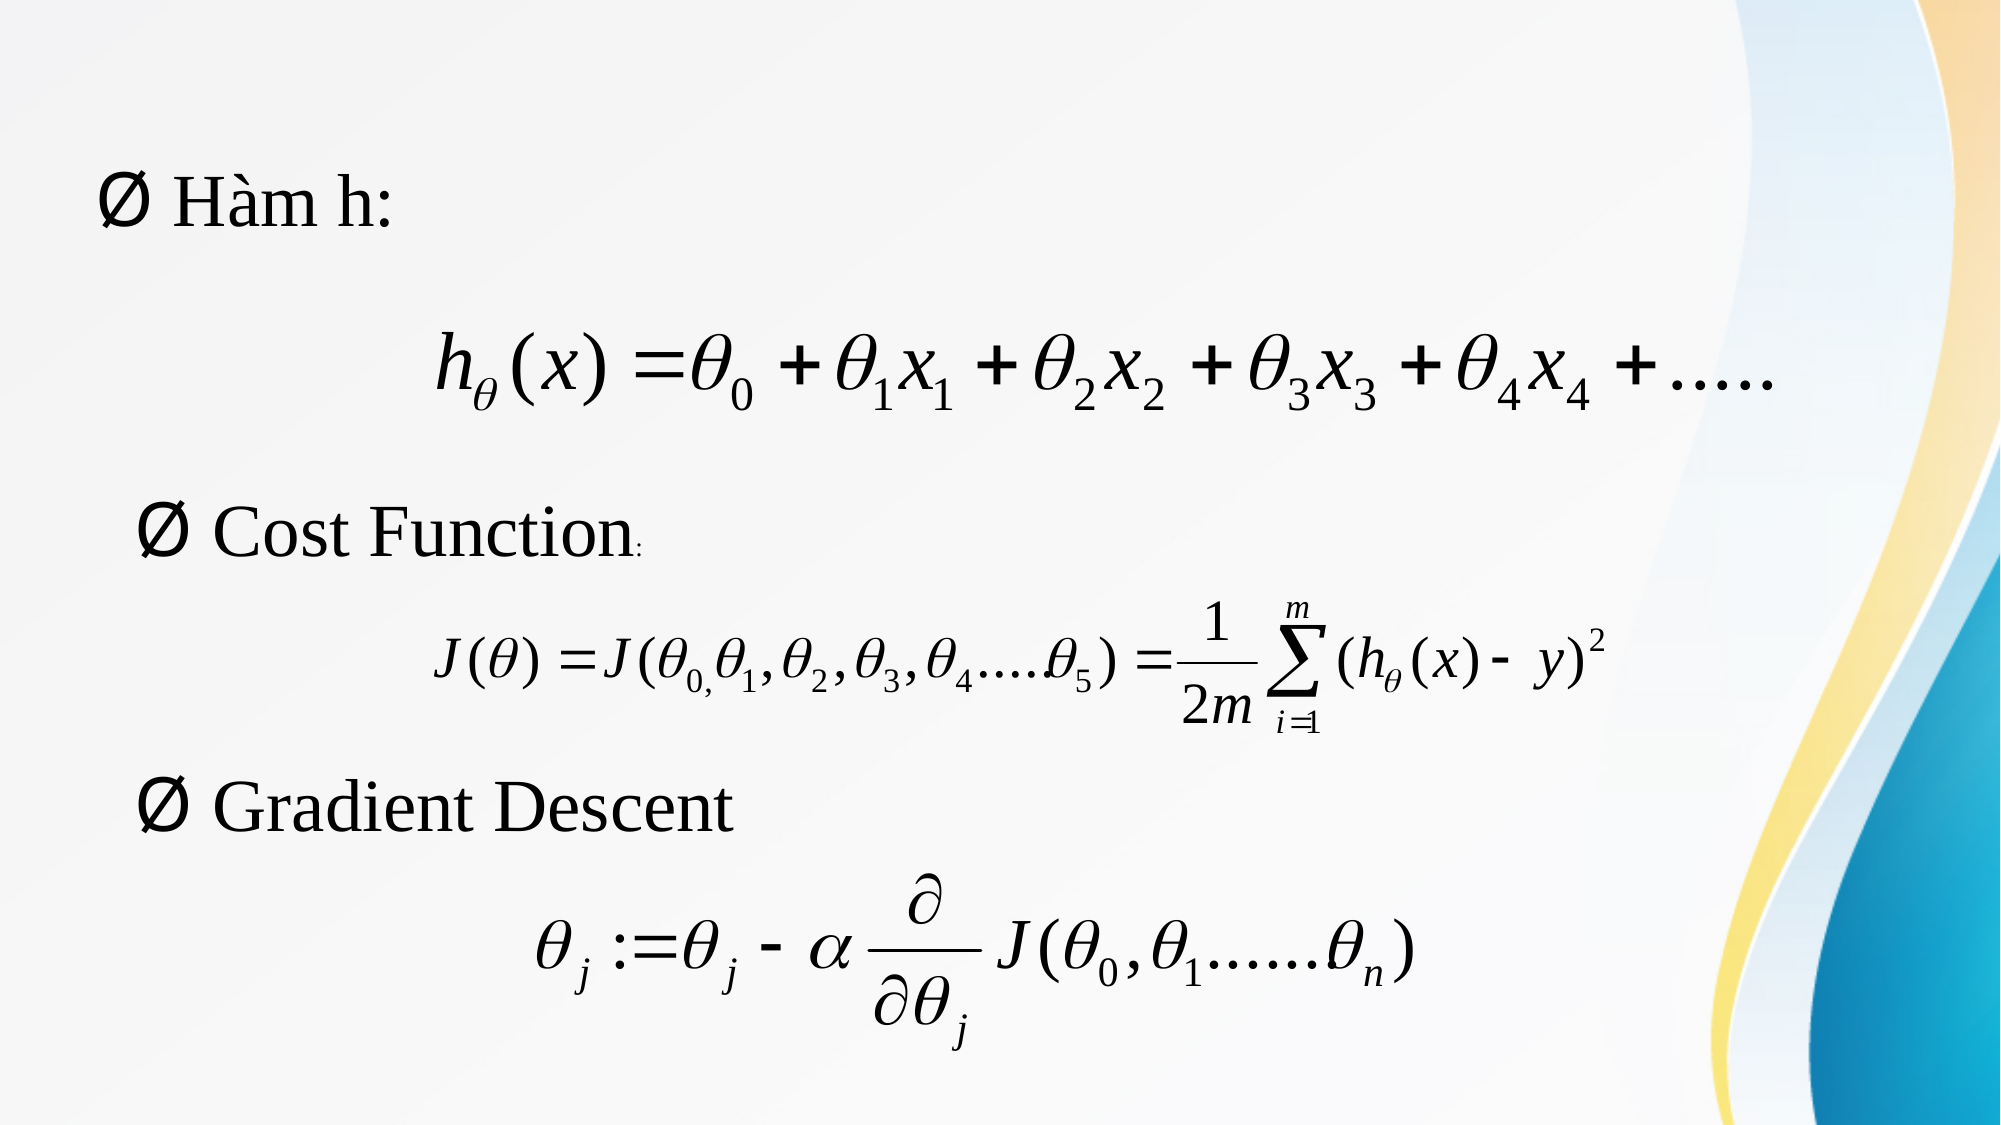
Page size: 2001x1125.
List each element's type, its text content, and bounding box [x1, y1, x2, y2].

text_box Ø Cost Function: [119, 474, 954, 579]
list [422, 307, 1777, 431]
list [422, 579, 1623, 746]
picture [0, 0, 2001, 1125]
text_box Ø Hàm h: [80, 144, 914, 250]
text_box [525, 855, 1427, 1064]
text_box Ø Gradient Descent [119, 749, 954, 854]
